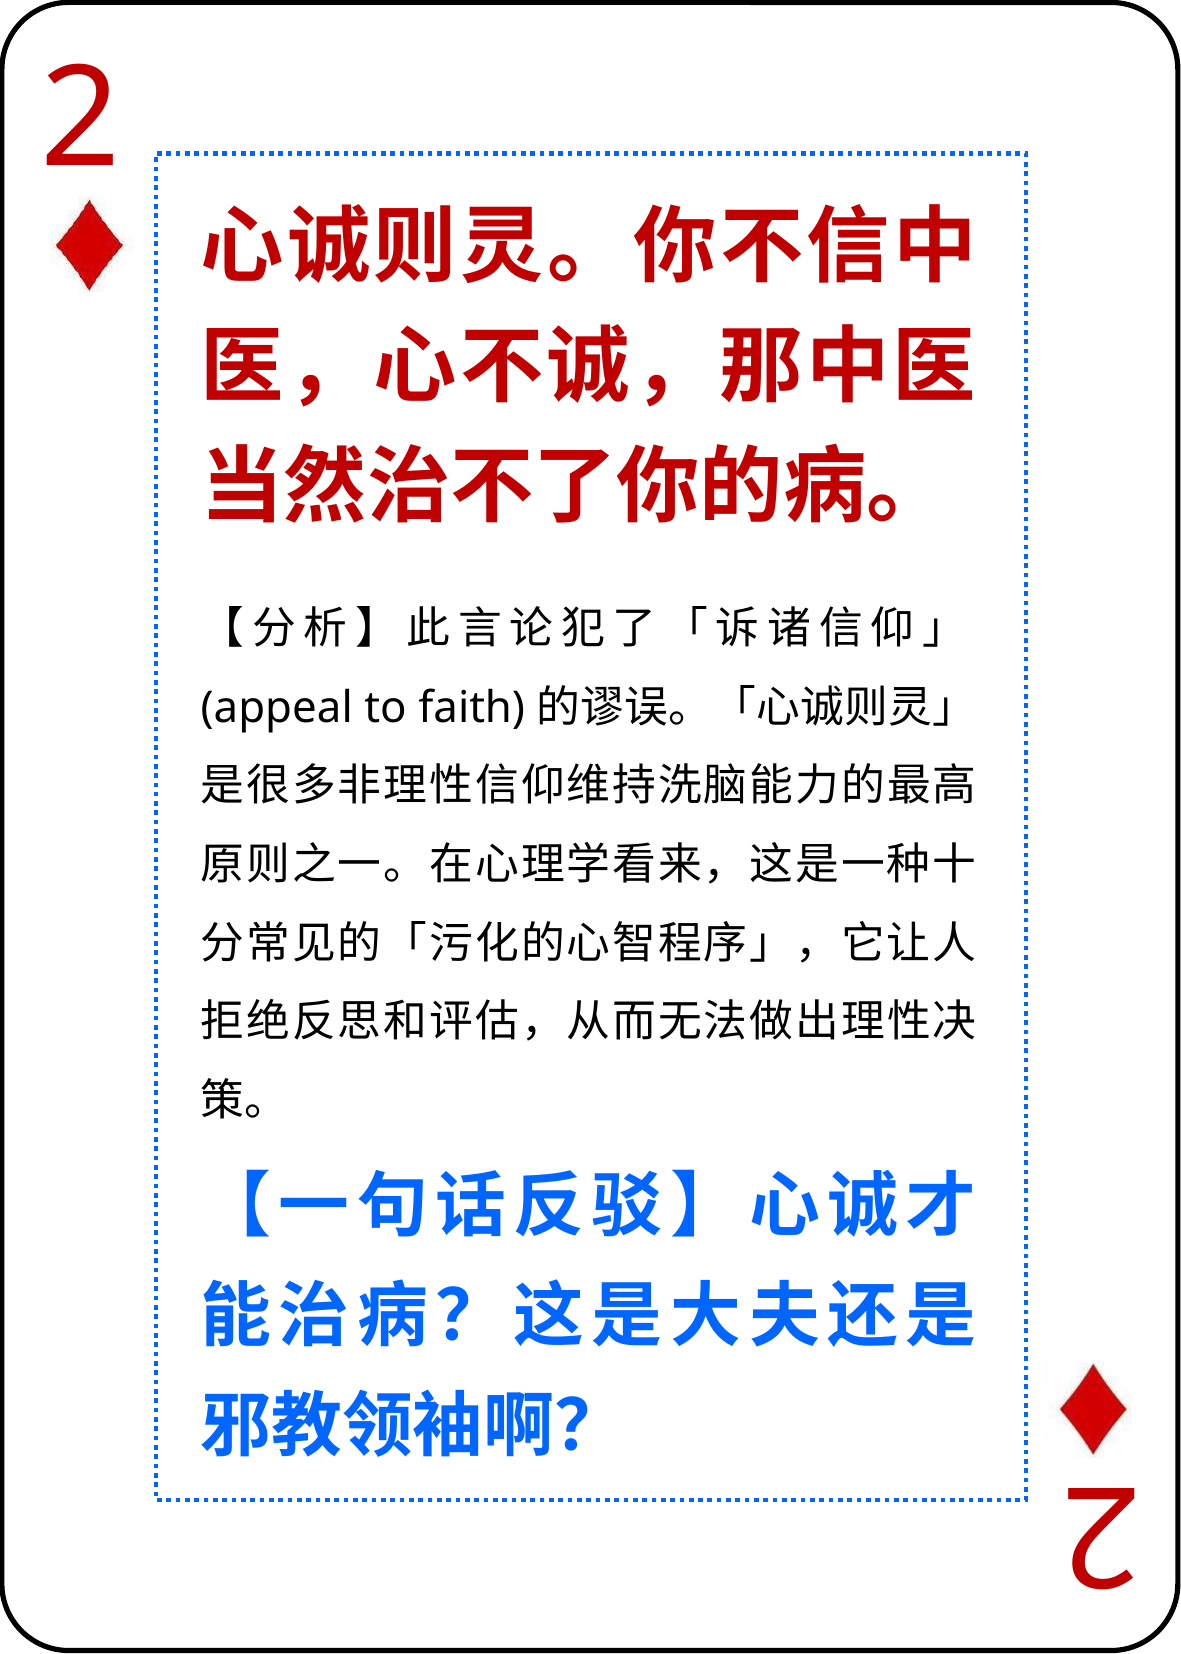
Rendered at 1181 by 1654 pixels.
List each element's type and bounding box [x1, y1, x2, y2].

text_box [0, 1, 1179, 1652]
picture [1044, 1353, 1140, 1459]
picture [41, 195, 138, 300]
